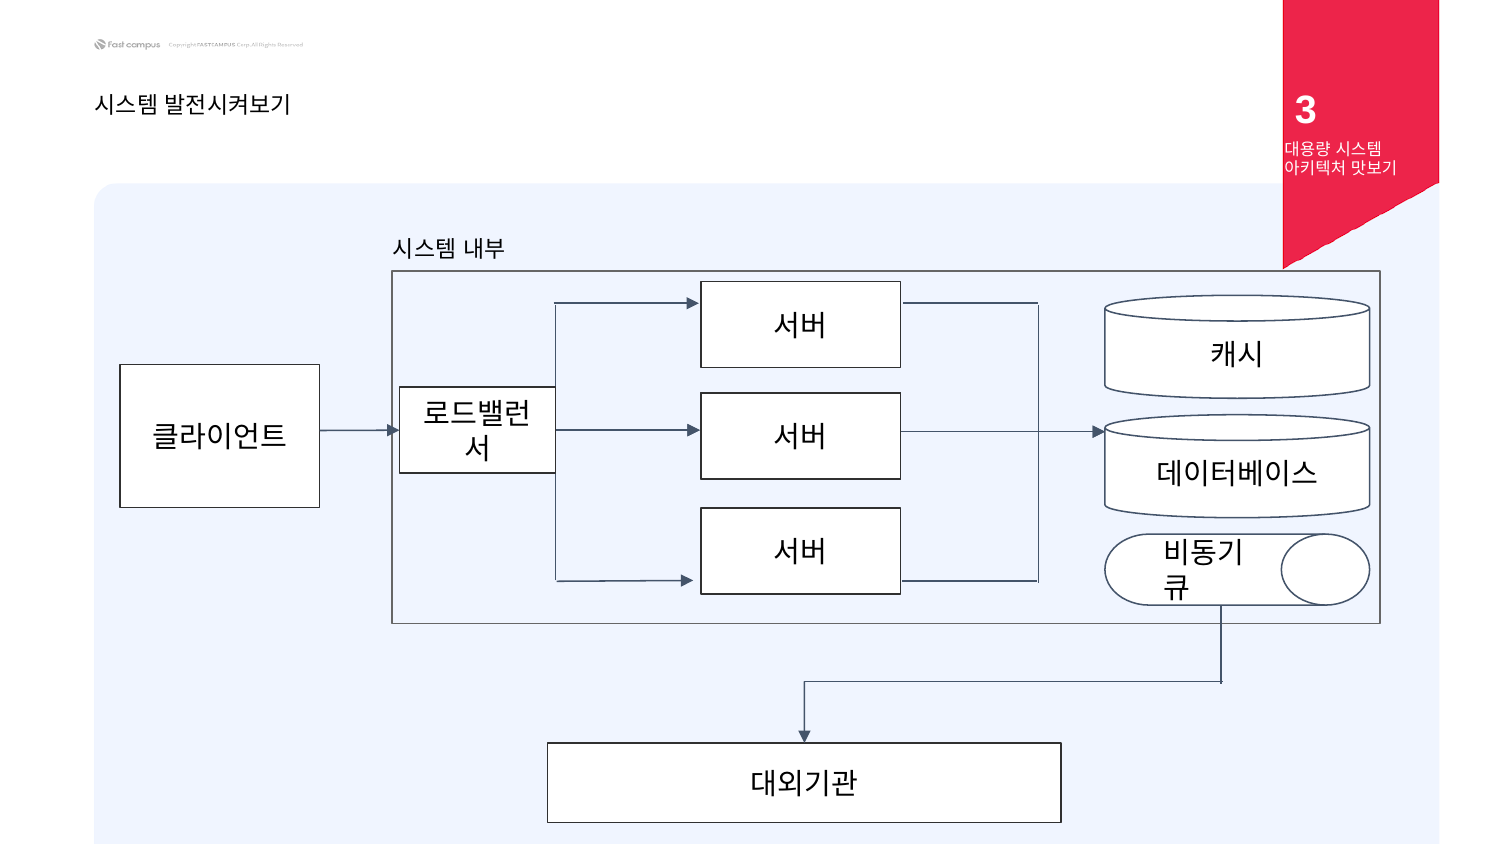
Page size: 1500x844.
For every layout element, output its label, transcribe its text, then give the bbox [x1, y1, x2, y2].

text_box 시스템 내부 [392, 234, 666, 265]
text_box 데이터베이스 [1104, 414, 1370, 518]
picture [0, 0, 1500, 844]
text_box 캐시 [1104, 295, 1370, 399]
text_box [392, 270, 1380, 624]
text_box 3 [1281, 86, 1438, 136]
text_box 로드밸런서 [399, 387, 551, 474]
text_box 서버 [700, 281, 901, 368]
text_box 클라이언트 [120, 364, 320, 508]
text_box 서버 [700, 507, 901, 594]
text_box 대외기관 [547, 743, 1062, 823]
text_box 대용량 시스템 아키텍처 맛보기 [1281, 136, 1438, 184]
text_box 시스템 발전시켜보기 [93, 89, 368, 120]
text_box 비동기큐 [1104, 534, 1370, 606]
text_box 서버 [700, 393, 901, 480]
